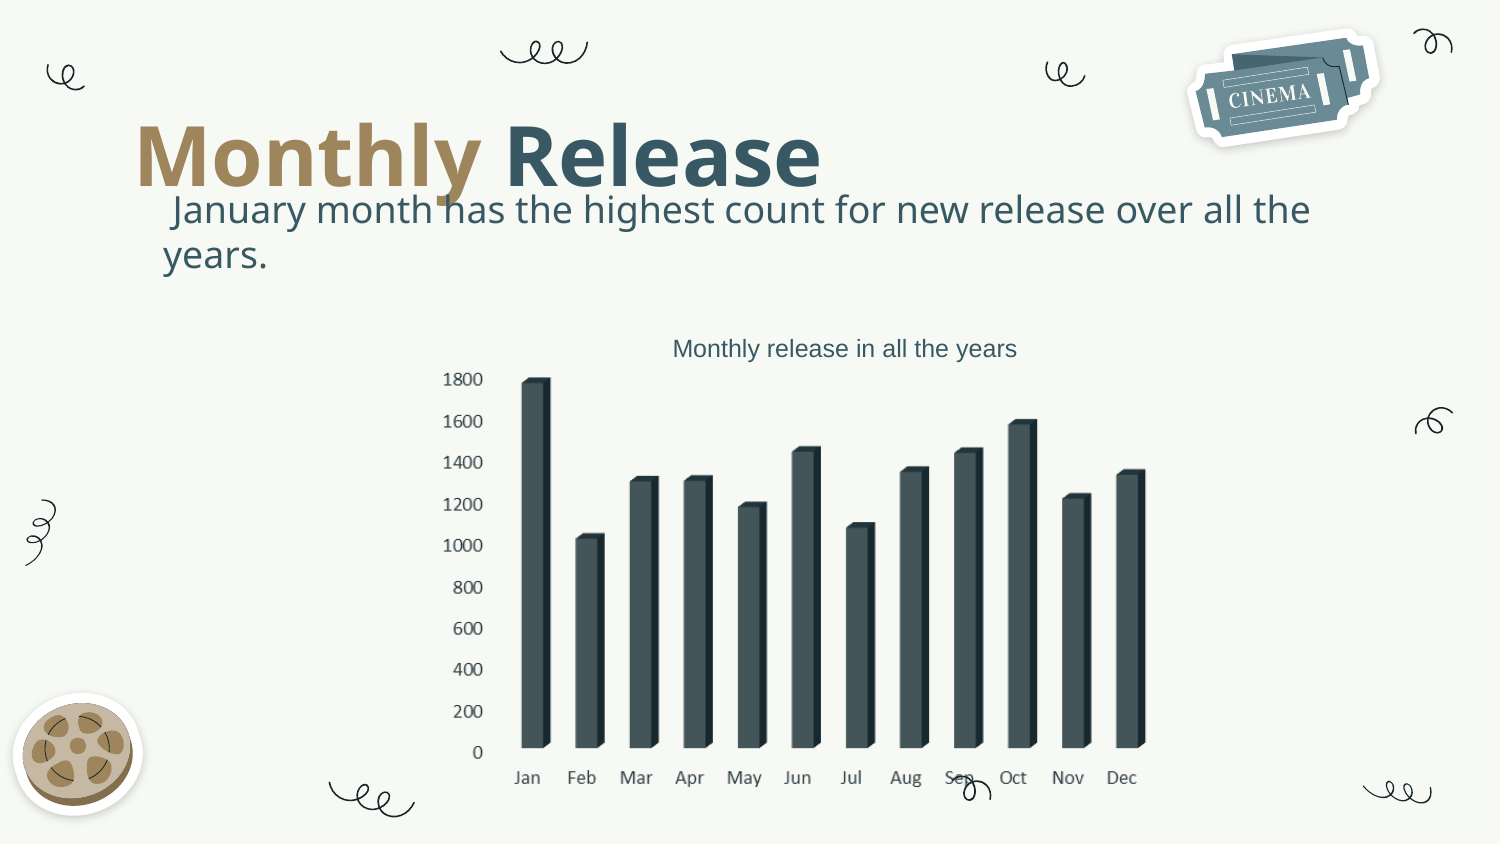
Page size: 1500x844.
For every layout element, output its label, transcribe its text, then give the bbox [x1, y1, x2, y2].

text_box January month has the highest count for new release over all the years. [148, 196, 1412, 265]
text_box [17, 703, 138, 806]
text_box Monthly release in all the years [401, 318, 1289, 377]
title Monthly Release [118, 72, 1382, 167]
picture [418, 334, 1206, 807]
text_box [1192, 34, 1375, 142]
